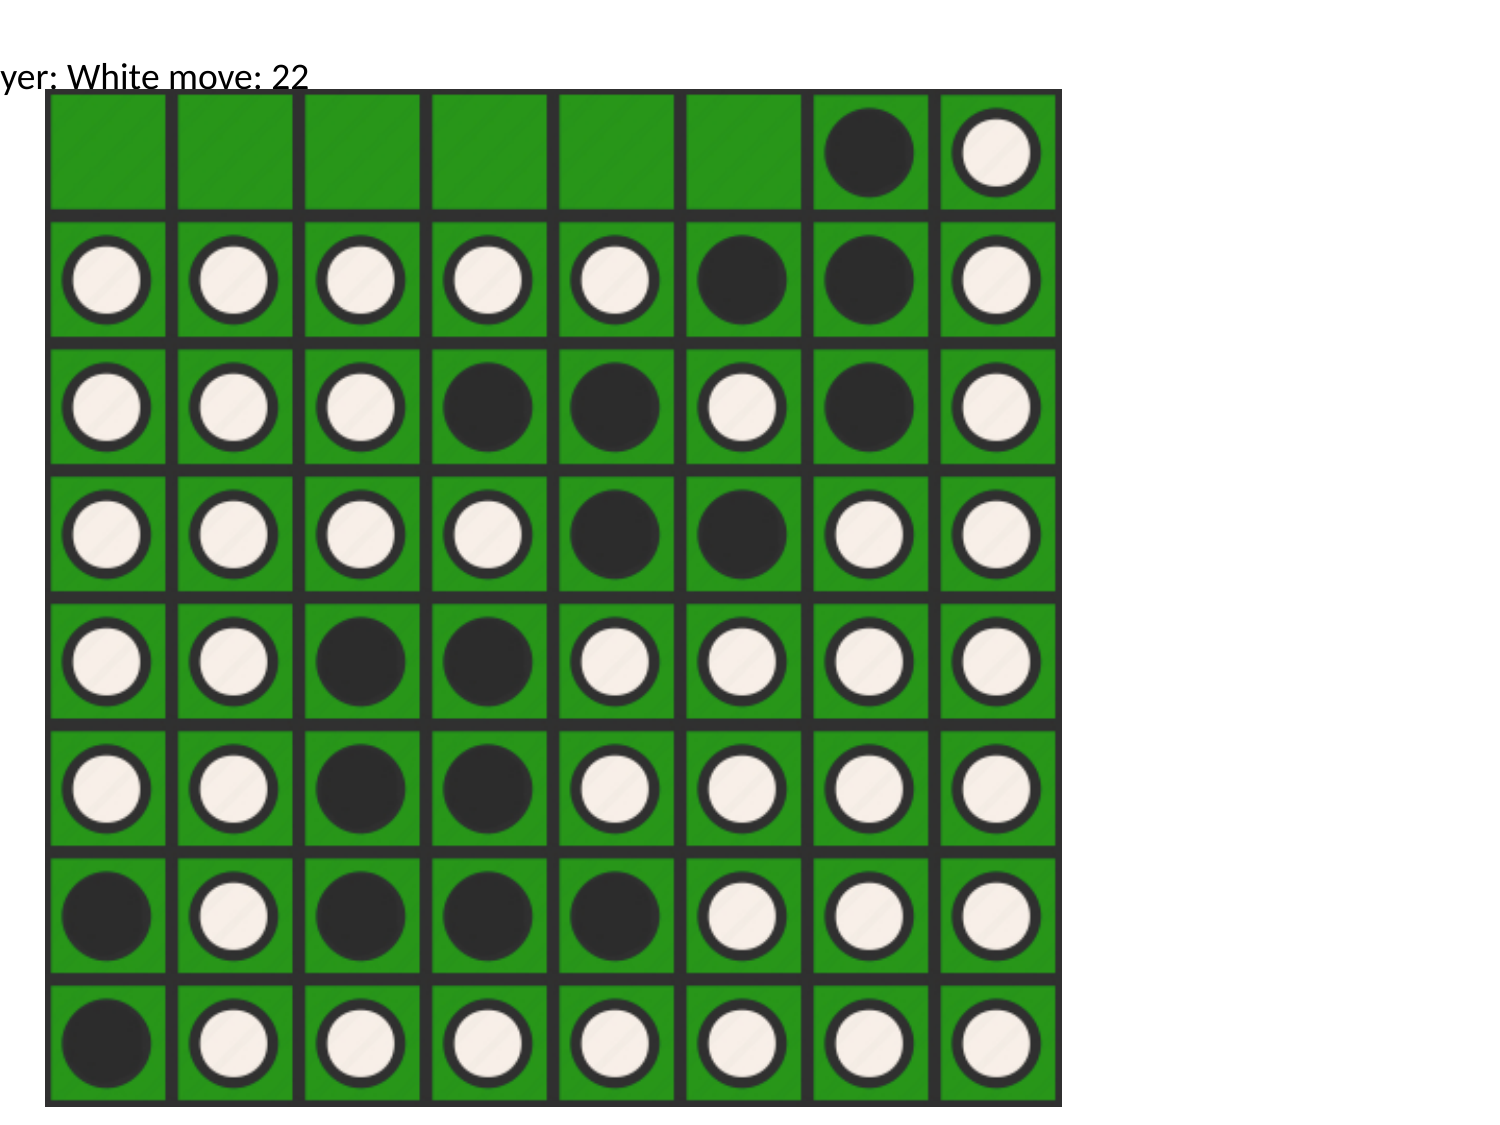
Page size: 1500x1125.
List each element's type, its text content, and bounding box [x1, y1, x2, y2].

text_box turn: 54 player: White move: 22 [0, 44, 325, 105]
picture [44, 89, 1062, 1107]
